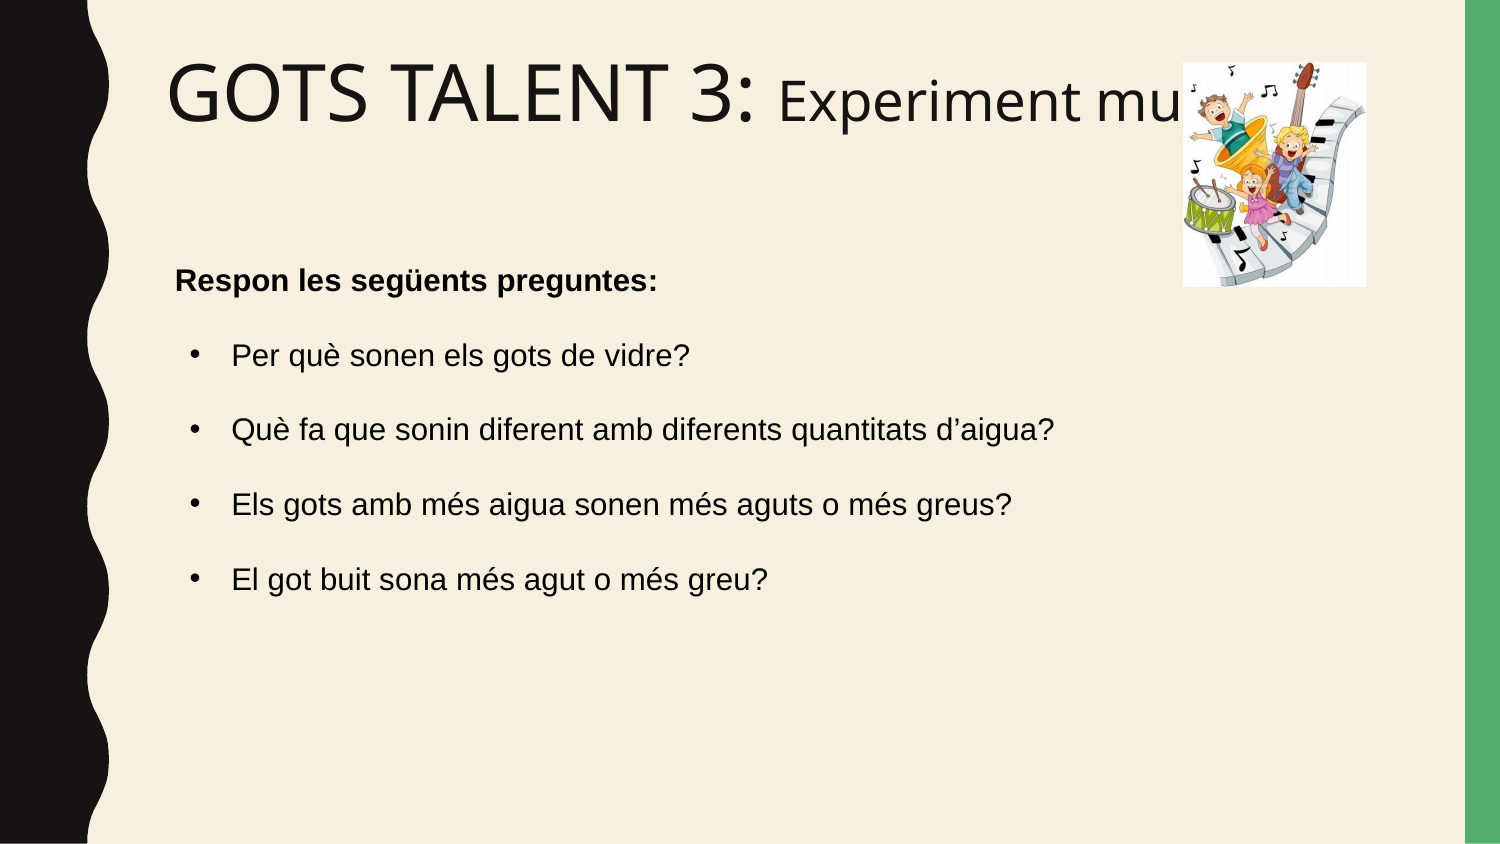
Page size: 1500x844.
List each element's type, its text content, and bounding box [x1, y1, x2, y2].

title GOTS TALENT 3: Experiment musical [154, 47, 1407, 181]
list Respon les següents preguntes: Per què sonen els gots de vidre? Què fa que sonin diferent amb diferents quantitats d’aigua? Els gots amb més aigua sonen més aguts o més greus? El got buit sona més agut o més greu? [163, 235, 1367, 740]
picture [1182, 62, 1367, 287]
